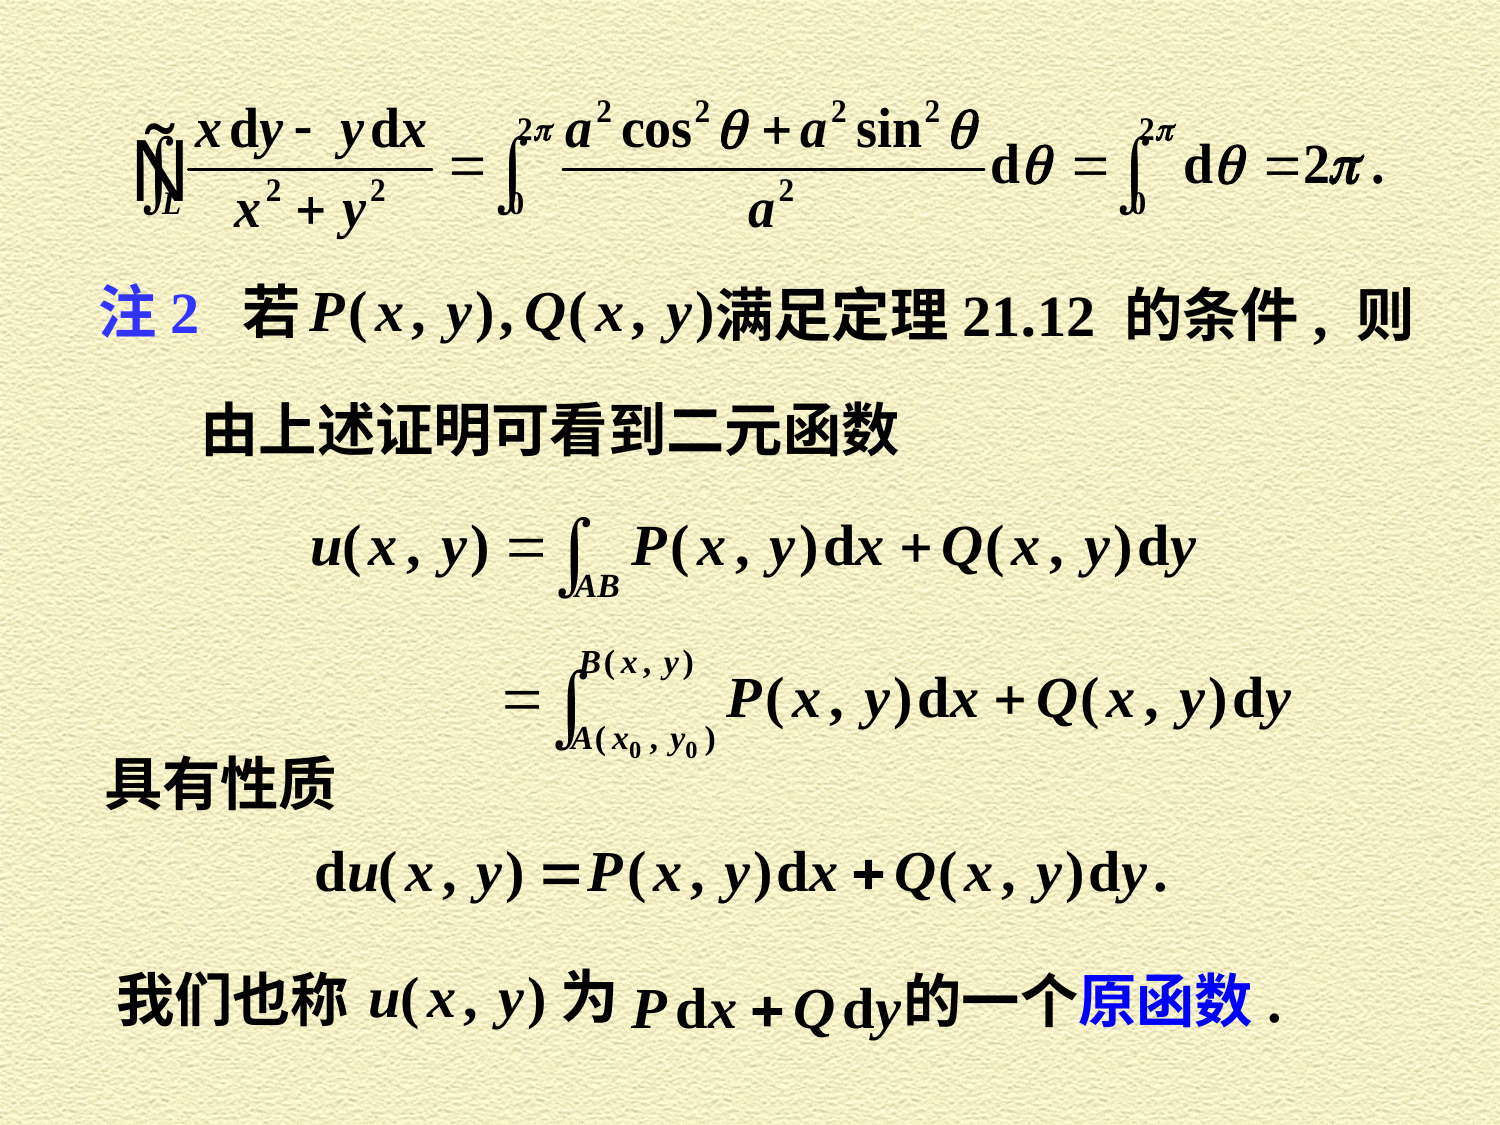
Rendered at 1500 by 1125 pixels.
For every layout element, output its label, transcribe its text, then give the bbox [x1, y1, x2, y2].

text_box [496, 642, 1297, 764]
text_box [307, 503, 1201, 604]
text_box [95, 267, 1424, 356]
picture [0, 0, 1500, 1125]
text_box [312, 845, 1171, 911]
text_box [125, 92, 1387, 245]
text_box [100, 952, 1299, 1048]
text_box 由上述证明可看到二元函数 [185, 385, 1061, 470]
text_box 具有性质 [89, 739, 353, 825]
